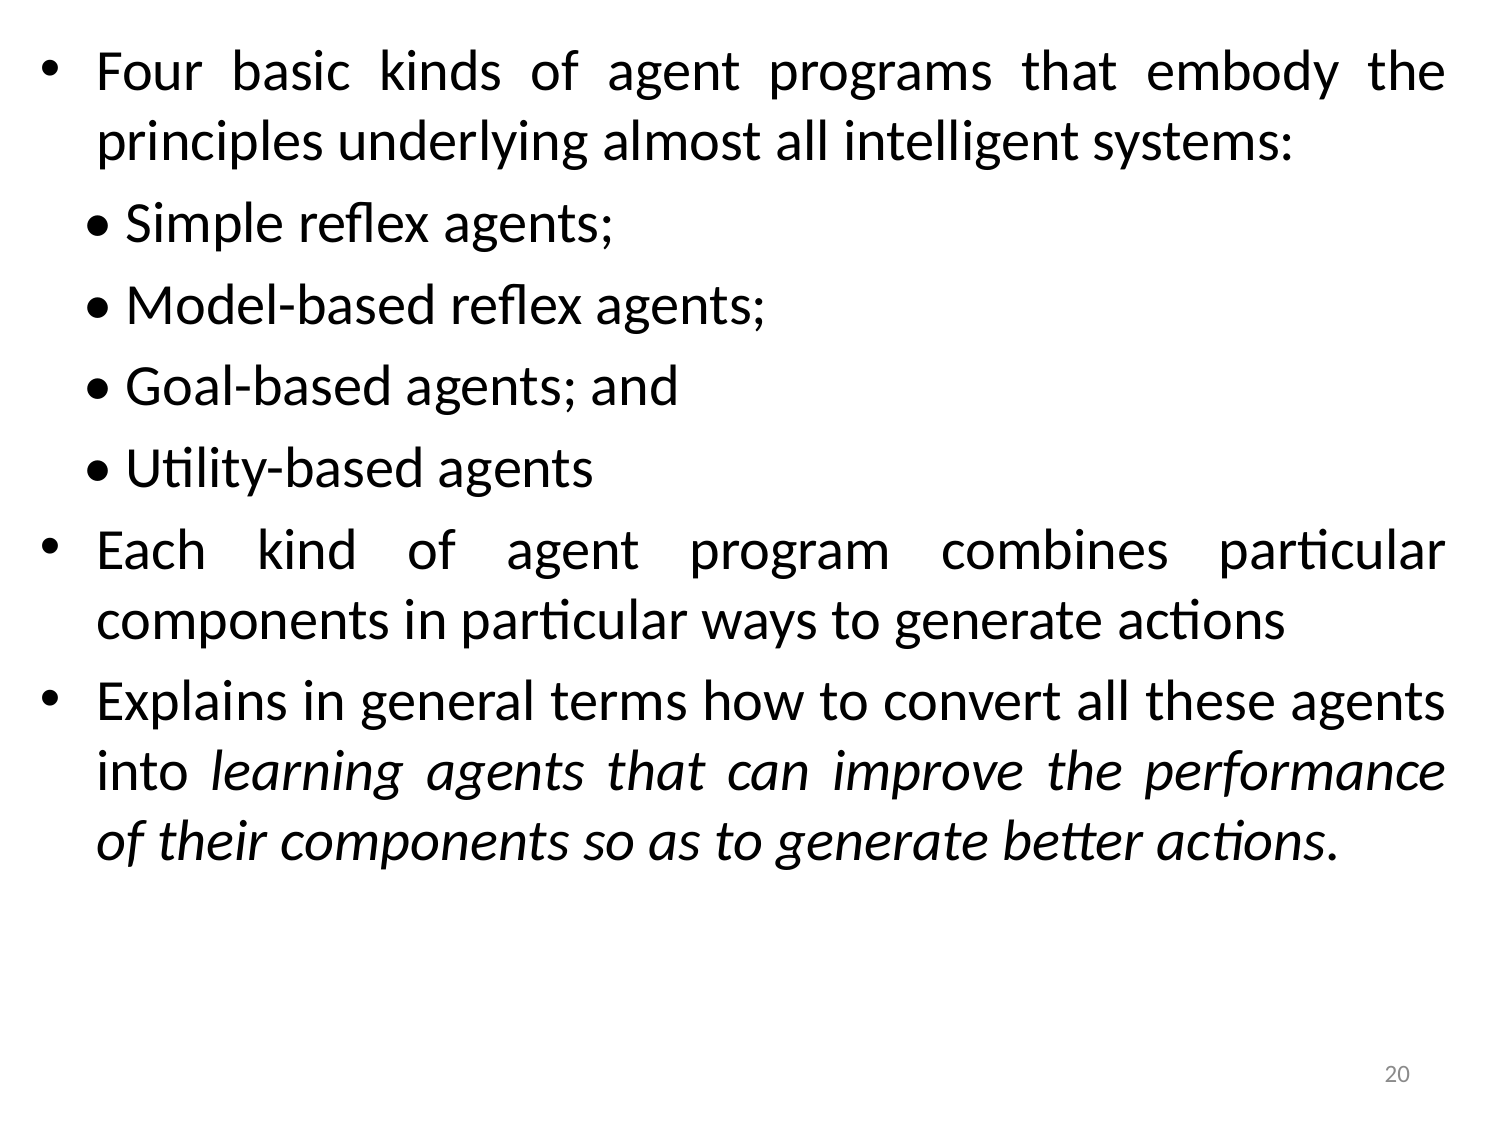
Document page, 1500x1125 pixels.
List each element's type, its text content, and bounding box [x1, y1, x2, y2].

slide_number 20 [1074, 1042, 1425, 1103]
list Four basic kinds of agent programs that embody the principles underlying almost all intelligent systems: • Simple reflex agents; • Model-based reflex agents; • Goal-based agents; and • Utility-based agents Each kind of agent program combines particular components in particular ways to generate actions Explains in general terms how to convert all these agents into learning agents that can improve the performance of their components so as to generate better actions. [24, 24, 1463, 1088]
